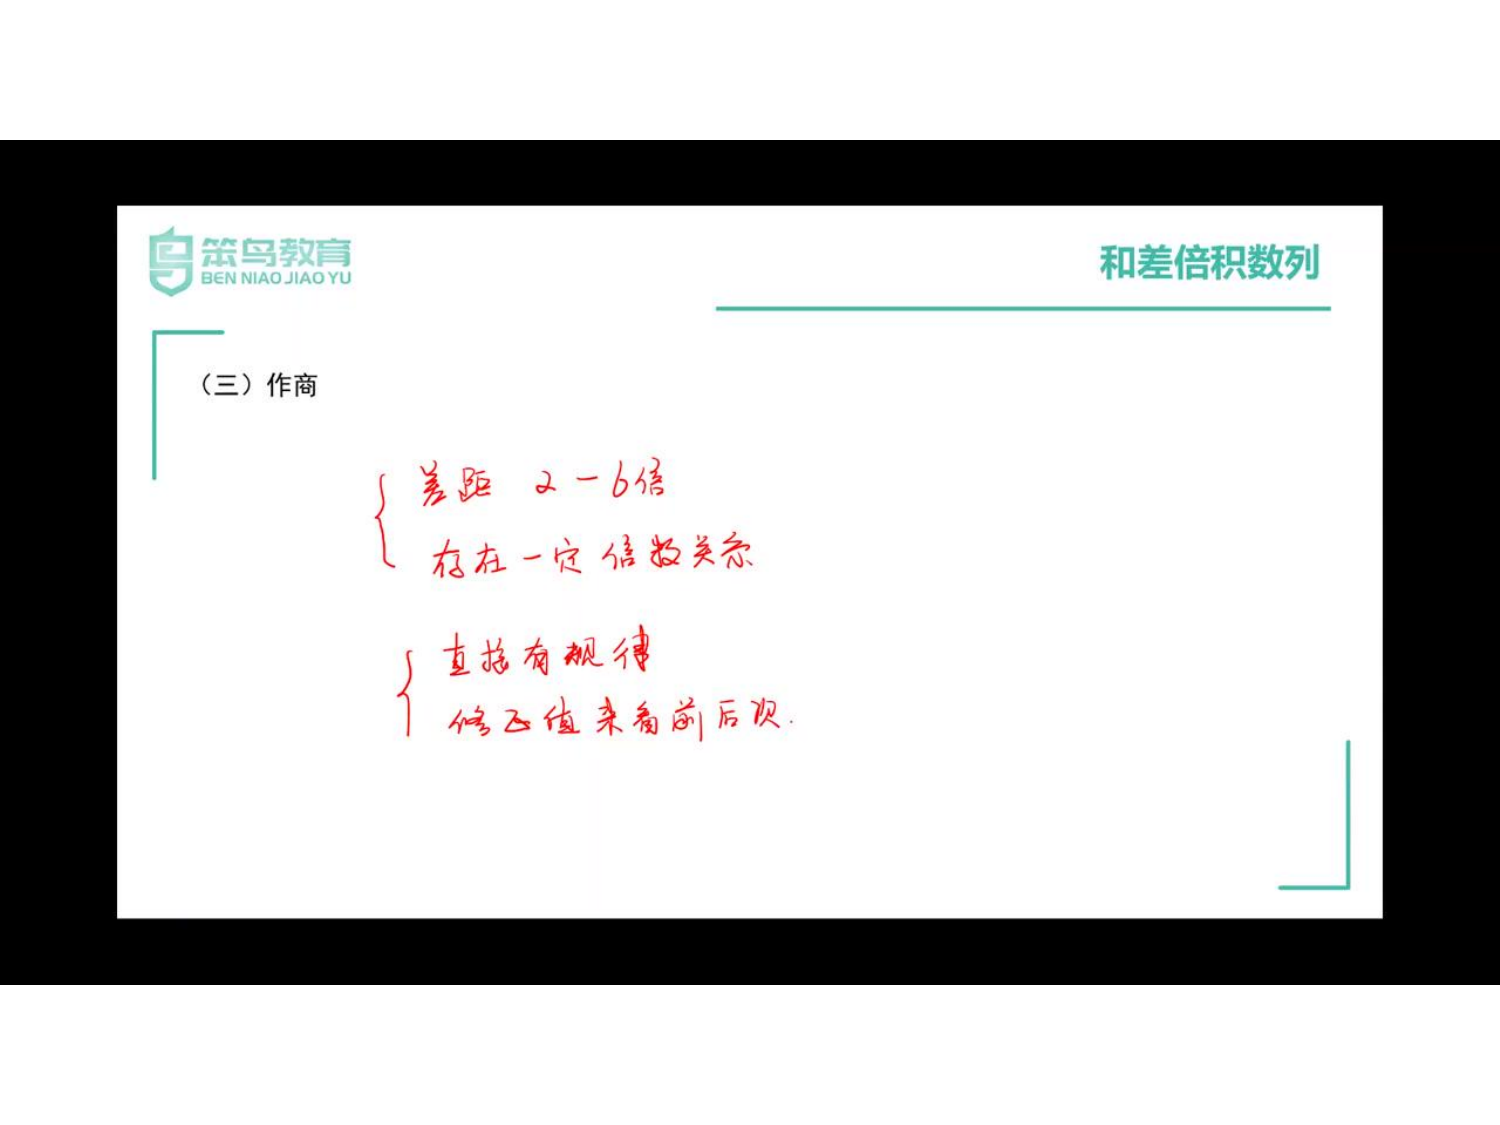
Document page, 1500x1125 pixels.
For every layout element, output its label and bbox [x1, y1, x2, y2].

picture [0, 140, 1500, 985]
